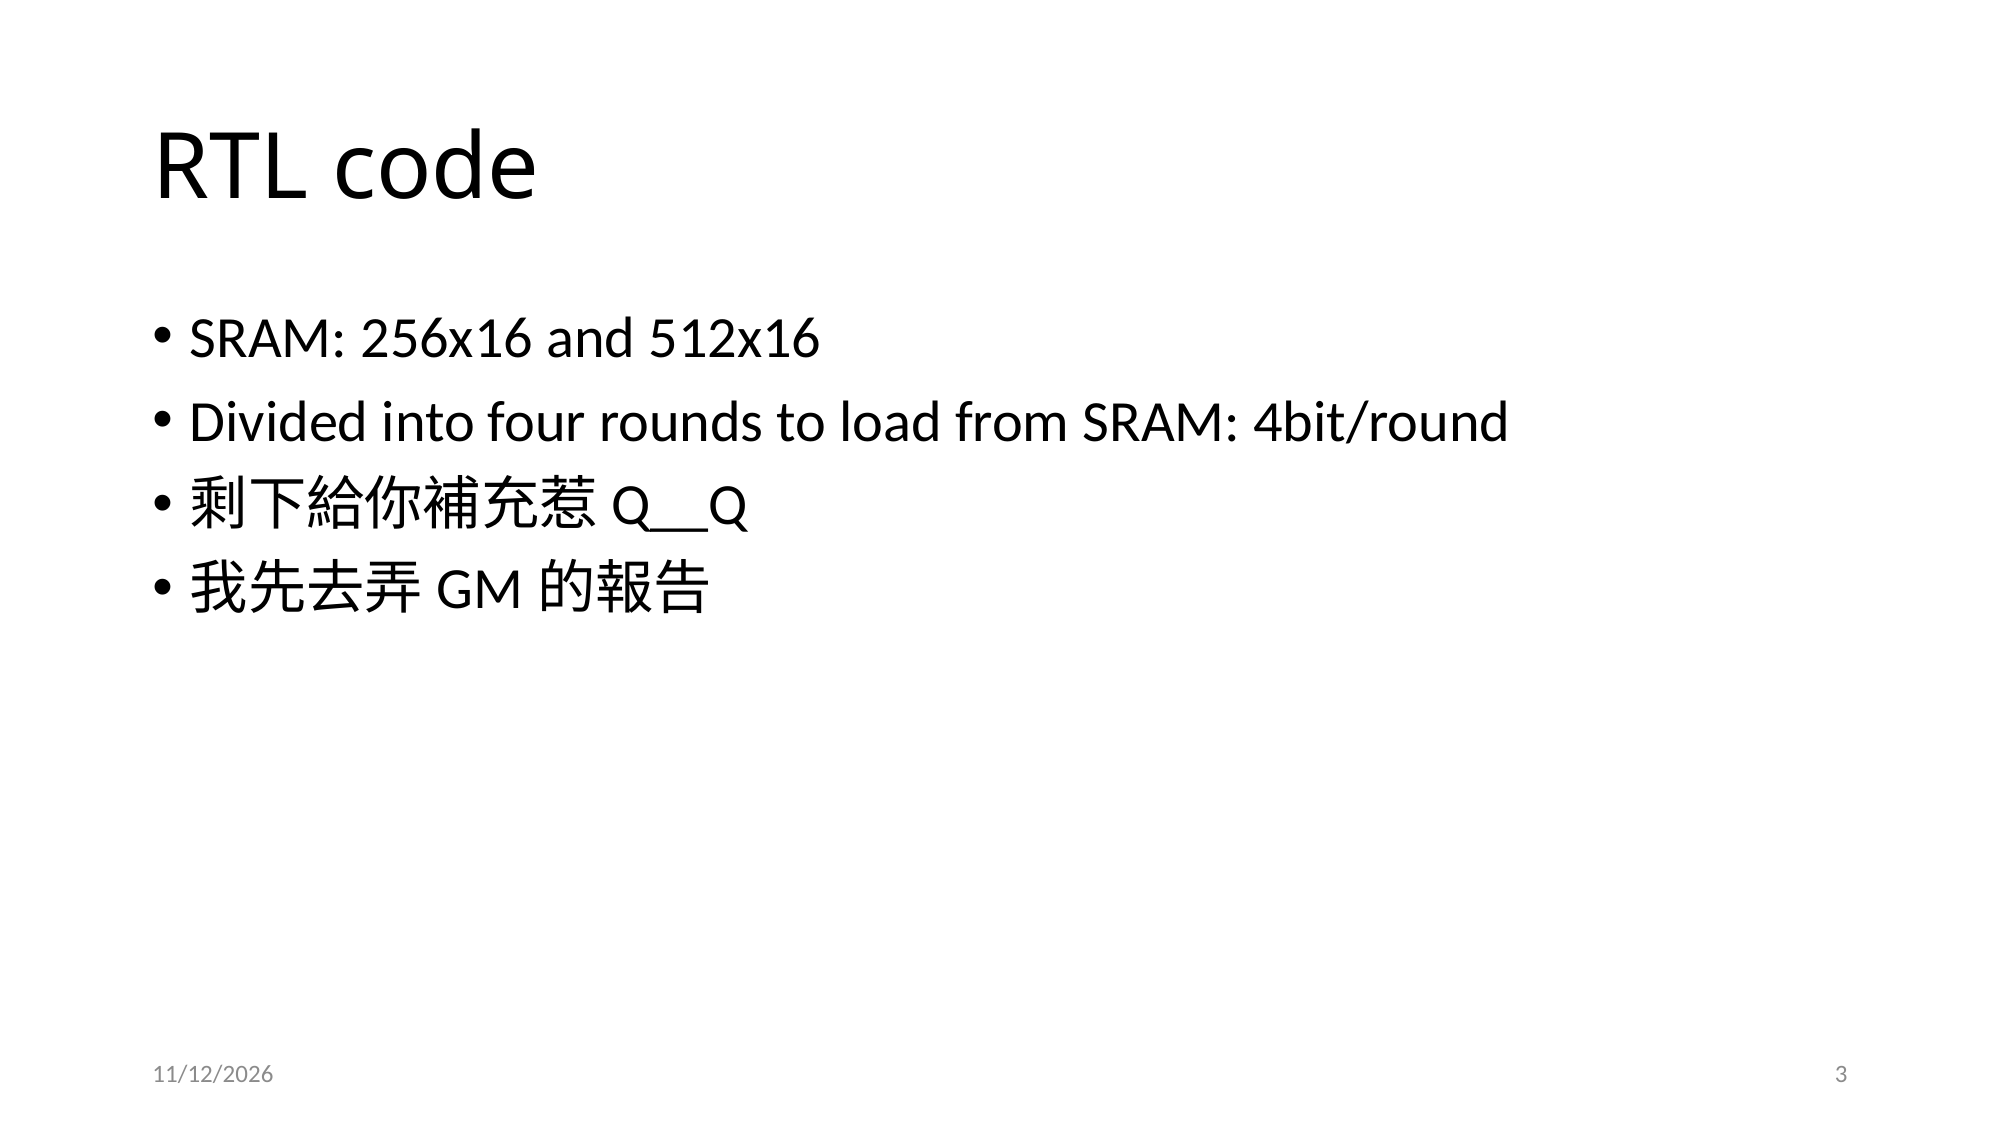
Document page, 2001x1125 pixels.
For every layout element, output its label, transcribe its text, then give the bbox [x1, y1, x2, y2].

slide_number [137, 1042, 588, 1103]
list SRAM: 256x16 and 512x16 Divided into four rounds to load from SRAM: 4bit/round 剩下給你補充惹Q__Q 我先去弄GM的報告 [137, 299, 1863, 1014]
slide_number 3 [1412, 1042, 1863, 1103]
title RTL code [137, 59, 1863, 278]
